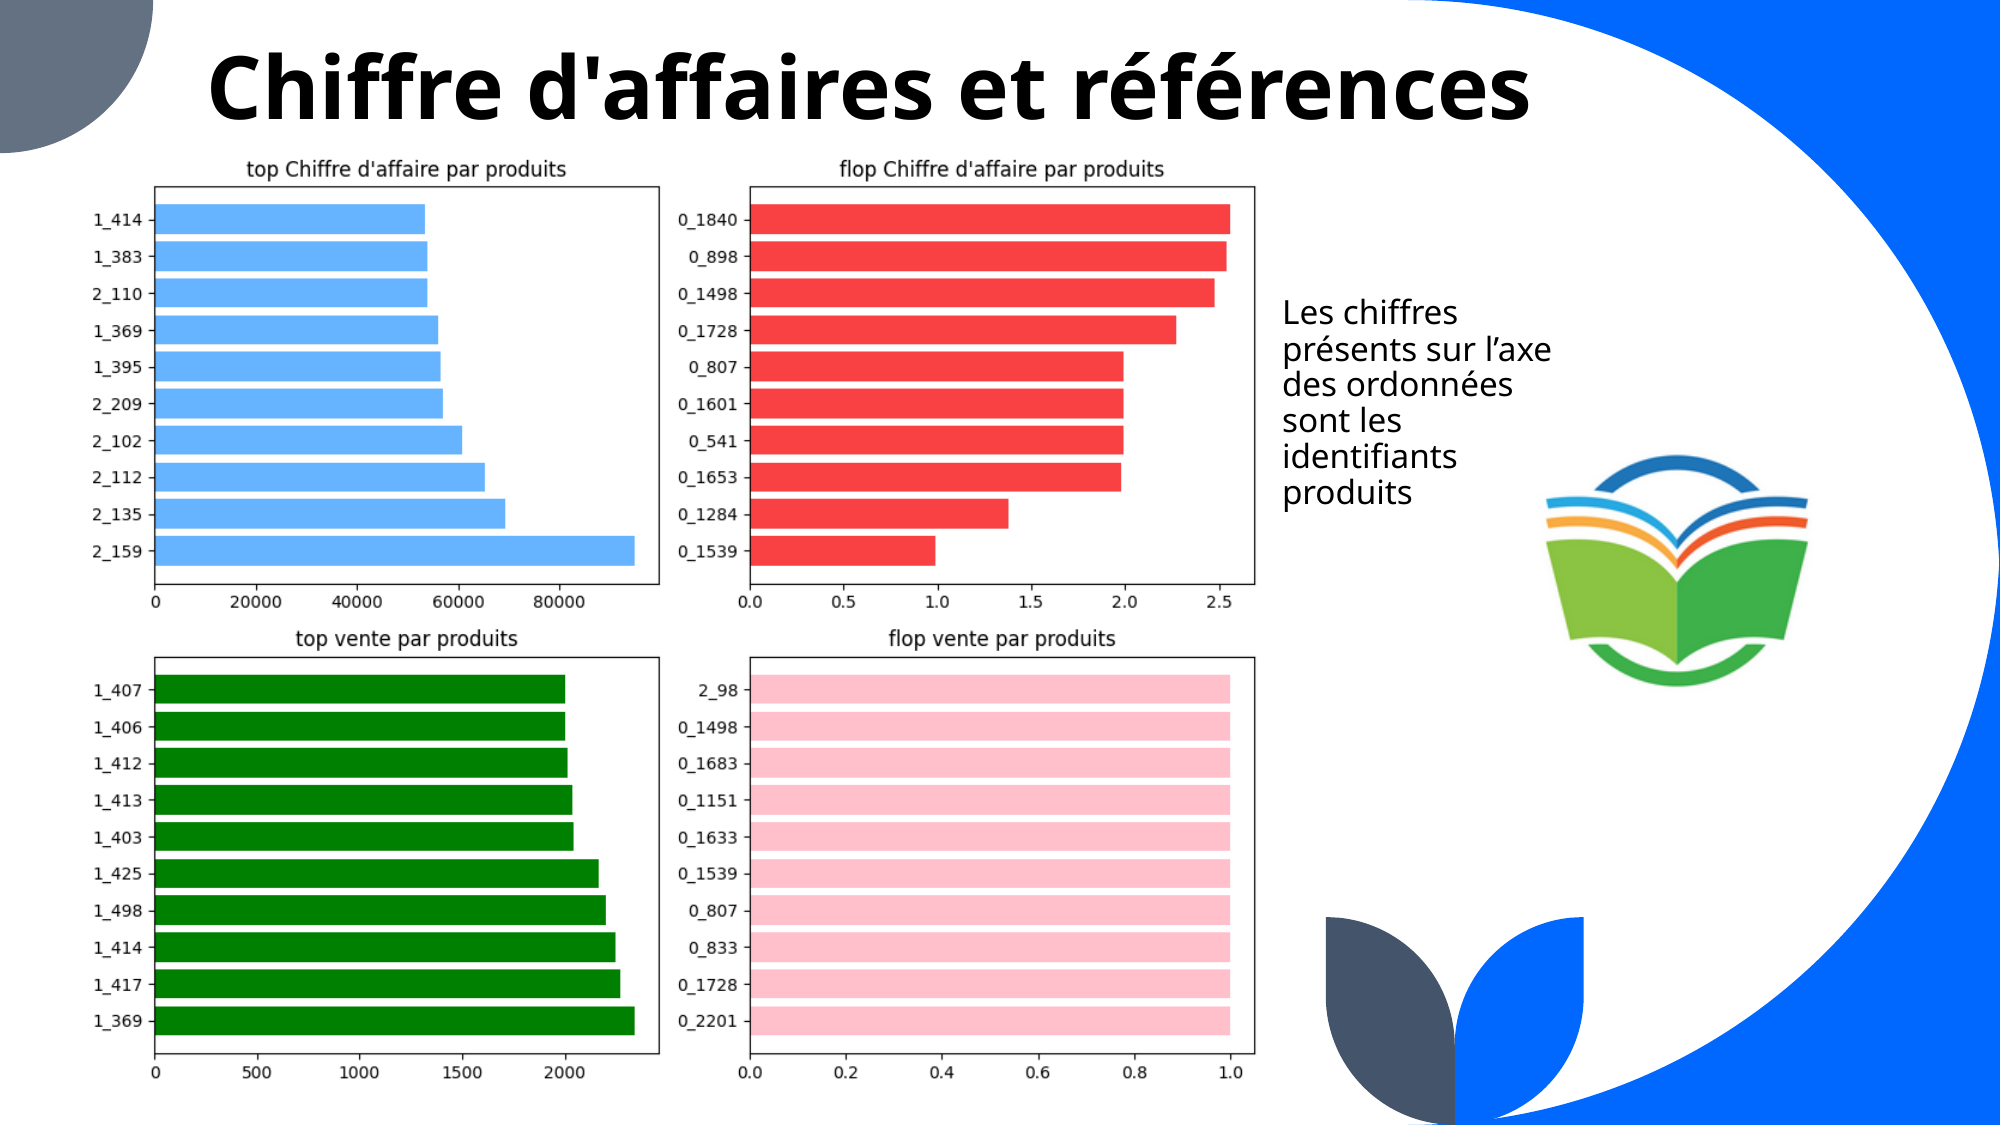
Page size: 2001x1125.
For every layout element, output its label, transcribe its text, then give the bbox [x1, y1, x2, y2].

picture [80, 148, 1265, 1095]
text_box Les chiffres présents sur l’axe des ordonnées sont les identifiants produits [1267, 288, 1573, 622]
picture [1448, 375, 1916, 750]
title Chiffre d'affaires et références [191, 18, 1767, 145]
